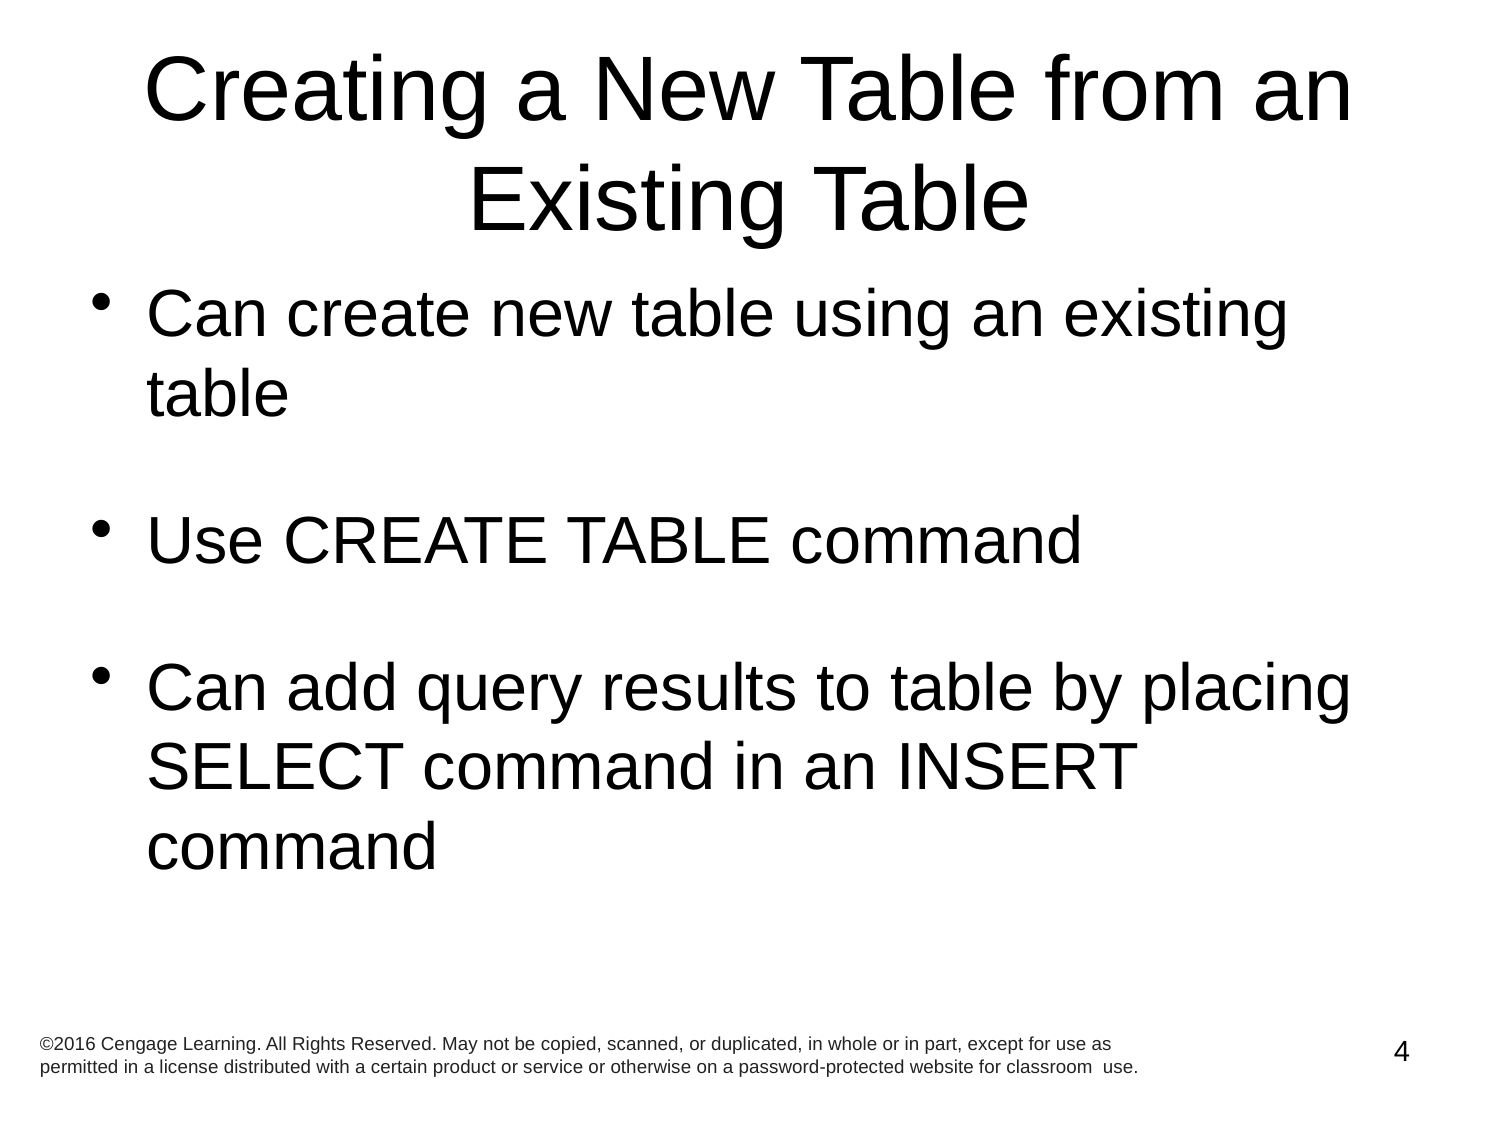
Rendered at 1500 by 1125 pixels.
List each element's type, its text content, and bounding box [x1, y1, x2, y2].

slide_number 4 [1212, 1024, 1426, 1103]
title Creating a New Table from an Existing Table [75, 45, 1425, 233]
footer ©2016 Cengage Learning. All Rights Reserved. May not be copied, scanned, or duplicated, in whole or in part, except for use as permitted in a license distributed with a certain product or service or otherwise on a password-protected website for classroom use. [24, 1024, 1176, 1103]
list Can create new table using an existing table Use CREATE TABLE command Can add query results to table by placing SELECT command in an INSERT command [75, 262, 1425, 1005]
